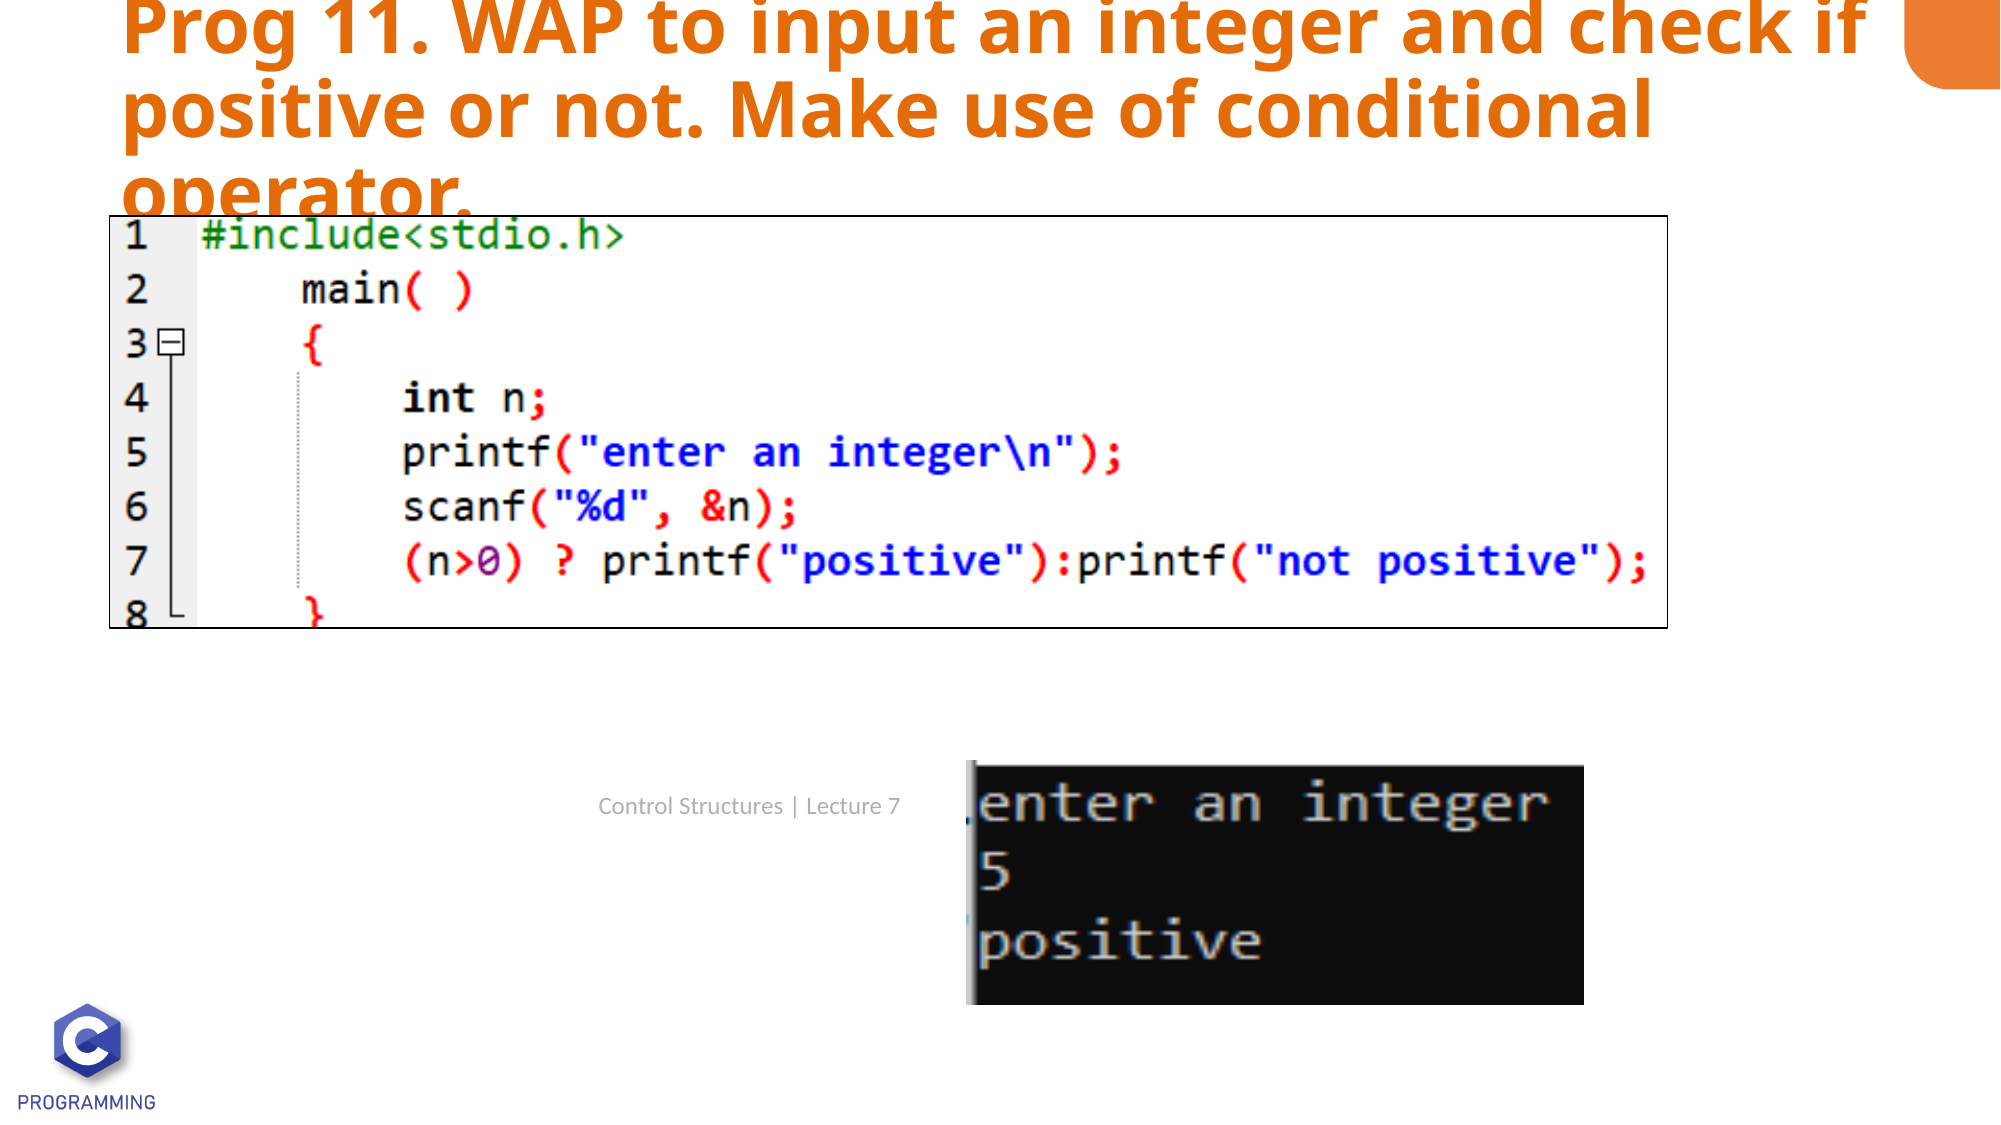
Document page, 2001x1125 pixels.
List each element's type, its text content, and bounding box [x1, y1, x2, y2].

picture [110, 216, 1667, 628]
picture [966, 760, 1584, 1005]
picture [0, 993, 168, 1125]
footer Control Structures | Lecture 7 [512, 782, 966, 827]
title Prog 11. WAP to input an integer and check if positive or not. Make use of conditional operator. [99, 45, 1900, 180]
